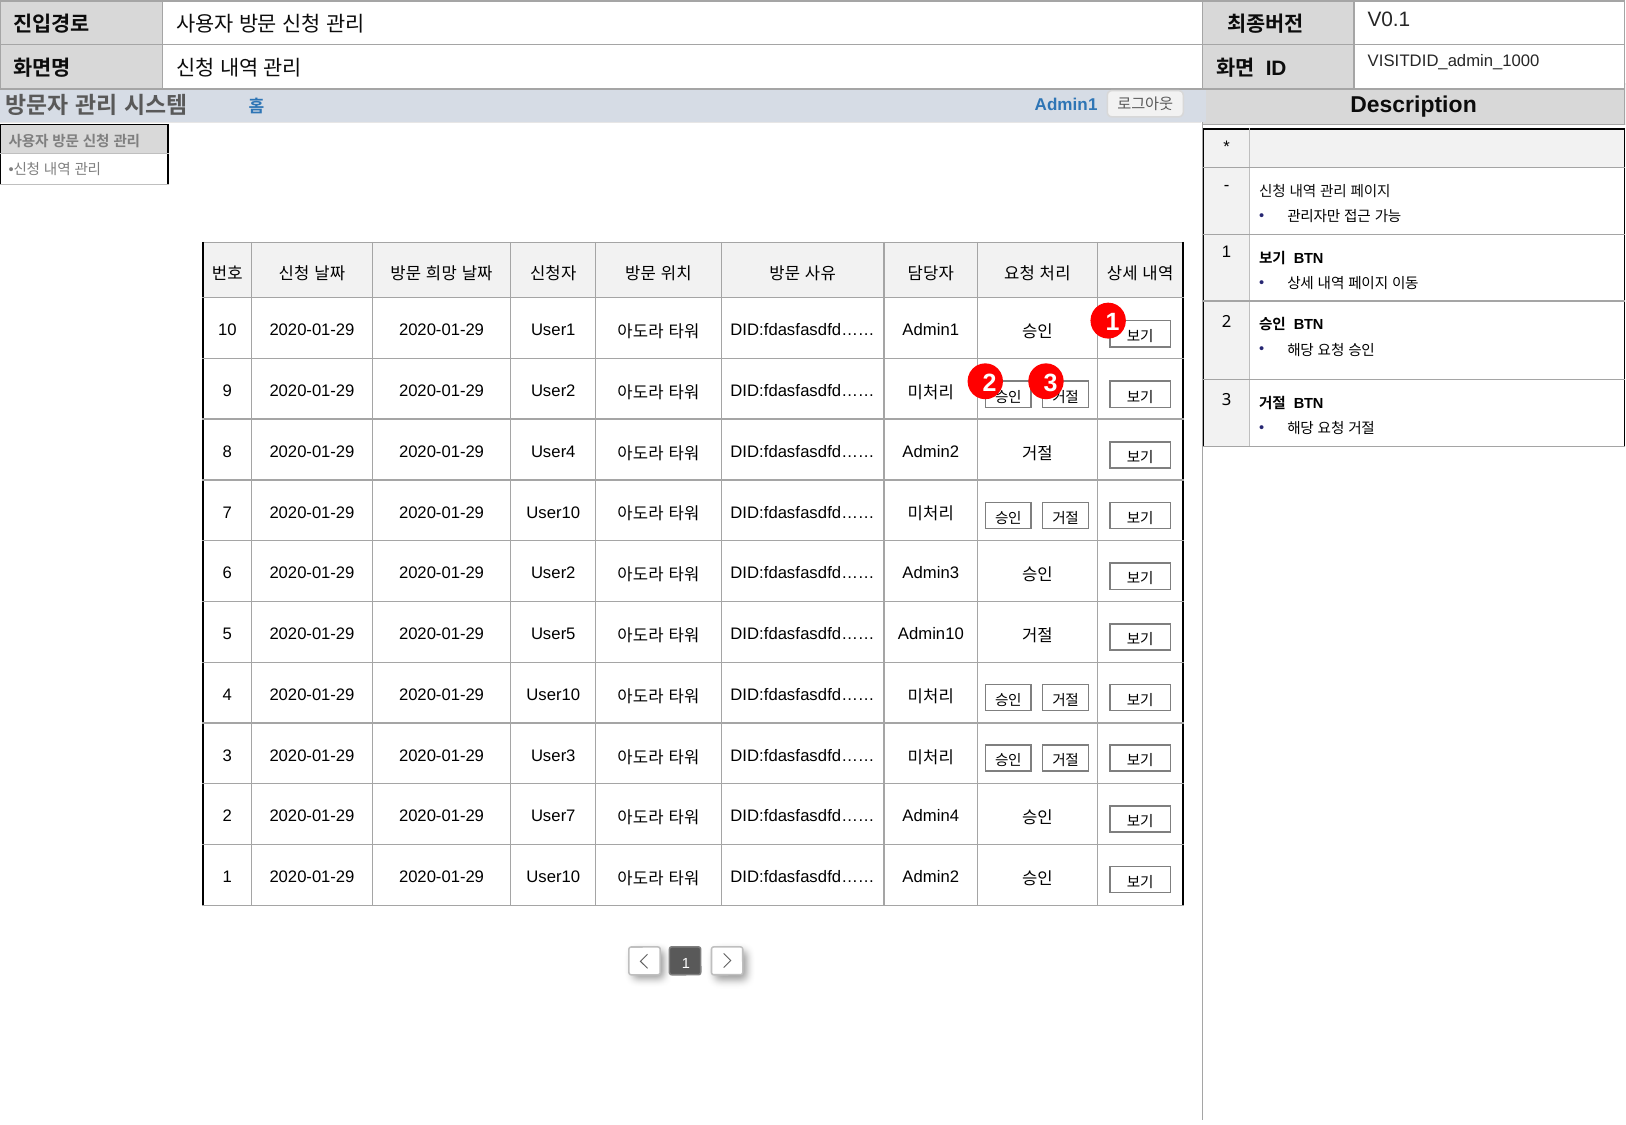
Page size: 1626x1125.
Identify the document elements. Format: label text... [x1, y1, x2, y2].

table_cell 승인 BTN 해당 요청 승인 [1250, 302, 1624, 379]
table_cell 거절 [978, 602, 1097, 662]
table_cell 2020-01-29 [373, 298, 510, 358]
table_cell [1098, 663, 1182, 722]
table_cell Admin2 [885, 420, 977, 479]
table_cell 1 [1204, 235, 1249, 300]
table_cell 거절 BTN 해당 요청 거절 [1250, 380, 1624, 446]
table_cell User2 [511, 541, 595, 601]
table_cell 신청 내역 관리 [1, 154, 167, 184]
table_cell [978, 724, 1097, 783]
table_header 진입경로 [1, 2, 162, 44]
table_cell [1098, 602, 1182, 662]
table_cell 승인 [978, 541, 1097, 601]
table_cell User3 [511, 724, 595, 783]
table_cell [1098, 845, 1182, 905]
table_cell 2020-01-29 [373, 663, 510, 722]
table_cell 2020-01-29 [252, 724, 372, 783]
table_cell 2020-01-29 [373, 602, 510, 662]
text_box 보기 [1109, 381, 1171, 408]
table_cell 미처리 [885, 724, 977, 783]
table_cell 2020-01-29 [373, 359, 510, 418]
table_cell 아도라 타워 [596, 420, 721, 479]
table_cell User4 [511, 420, 595, 479]
table_cell DID:fdasfasdfd…… [722, 298, 883, 358]
table_cell Admin10 [885, 602, 977, 662]
table_cell 2020-01-29 [252, 359, 372, 418]
table_cell 2020-01-29 [252, 784, 372, 844]
table_header 신청자 [511, 243, 595, 297]
table_cell User5 [511, 602, 595, 662]
table_header [1250, 130, 1624, 167]
table_cell DID:fdasfasdfd…… [722, 602, 883, 662]
table_cell 2020-01-29 [373, 845, 510, 905]
text_box 거절 [1042, 684, 1089, 711]
table_cell 거절 [978, 420, 1097, 479]
table_cell 2020-01-29 [373, 481, 510, 540]
text_box 방문자 관리 시스템 [0, 83, 227, 122]
table_cell [1098, 481, 1182, 540]
table_header 사용자 방문 신청 관리 [1, 129, 167, 153]
table_cell [978, 359, 1097, 418]
table_header 요청 처리 [978, 243, 1097, 297]
table_cell 3 [1204, 380, 1249, 446]
table_cell DID:fdasfasdfd…… [722, 663, 883, 722]
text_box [628, 946, 744, 975]
text_box 거절 [1042, 502, 1089, 529]
table_cell 2020-01-29 [252, 845, 372, 905]
text_box 승인 [985, 684, 1032, 711]
table_cell 2020-01-29 [252, 602, 372, 662]
table_cell Admin4 [885, 784, 977, 844]
table_cell DID:fdasfasdfd…… [722, 724, 883, 783]
table_cell 보기 BTN 상세 내역 페이지 이동 [1250, 235, 1624, 300]
table_cell [1098, 359, 1182, 418]
table_cell 신청 내역 관리 페이지 관리자만 접근 가능 [1250, 168, 1624, 234]
table_cell [1098, 420, 1182, 479]
table_header 상세 내역 [1098, 243, 1182, 297]
table_cell [1098, 784, 1182, 844]
table_cell 아도라 타워 [596, 784, 721, 844]
table_cell 아도라 타워 [596, 602, 721, 662]
table_cell 2020-01-29 [252, 541, 372, 601]
text_box 1 [1090, 302, 1126, 339]
table_cell 신청 내역 관리 [163, 45, 1202, 88]
text_box 로그아웃 [1107, 90, 1184, 117]
table_cell 미처리 [885, 481, 977, 540]
table_cell [1098, 724, 1182, 783]
table_cell 5 [204, 602, 251, 662]
text_box 보기 [1109, 805, 1171, 832]
text_box 보기 [1109, 320, 1171, 347]
table_header 사용자 방문 신청 관리 [163, 2, 1202, 44]
table_cell VISITDID_admin_1000 [1355, 45, 1624, 88]
table_cell User1 [511, 298, 595, 358]
table_cell [978, 663, 1097, 722]
table_cell 1 [204, 845, 251, 905]
table_cell 2020-01-29 [373, 420, 510, 479]
table_cell 7 [204, 481, 251, 540]
table_cell Admin2 [885, 845, 977, 905]
text_box [1147, 90, 1206, 122]
text_box 보기 [1109, 745, 1171, 772]
table_cell DID:fdasfasdfd…… [722, 541, 883, 601]
table_cell 10 [204, 298, 251, 358]
table_header * [1204, 130, 1249, 167]
text_box 승인 [985, 745, 1032, 772]
table_cell 2020-01-29 [252, 481, 372, 540]
text_box 보기 [1109, 441, 1171, 469]
table_cell Admin1 [885, 298, 977, 358]
text_box 보기 [1109, 684, 1171, 711]
table_cell 승인 [978, 845, 1097, 905]
text_box Admin1 [1020, 86, 1147, 121]
table_cell 아도라 타워 [596, 481, 721, 540]
text_box 2 [967, 363, 1003, 400]
table_cell - [1204, 168, 1249, 234]
text_box 보기 [1109, 563, 1171, 590]
table_cell [1098, 298, 1182, 358]
table_cell 아도라 타워 [596, 298, 721, 358]
table_cell 2020-01-29 [373, 724, 510, 783]
text_box [227, 90, 234, 121]
table_cell Admin3 [885, 541, 977, 601]
table_cell 2020-01-29 [252, 298, 372, 358]
text_box 보기 [1109, 502, 1171, 529]
table_cell User2 [511, 359, 595, 418]
table_cell 2 [1204, 302, 1249, 379]
table_cell 2020-01-29 [252, 663, 372, 722]
text_box [361, 90, 1020, 121]
text_box 거절 [1042, 381, 1089, 408]
text_box 3 [1028, 363, 1064, 400]
table_cell 6 [204, 541, 251, 601]
table_cell DID:fdasfasdfd…… [722, 481, 883, 540]
table_cell 화면명 [1, 45, 162, 83]
table_cell User7 [511, 784, 595, 844]
table_cell User10 [511, 845, 595, 905]
table_header 번호 [204, 243, 251, 297]
table_header 담당자 [885, 243, 977, 297]
table_header 방문 사유 [722, 243, 883, 297]
table_header 방문 위치 [596, 243, 721, 297]
text_box 승인 [985, 502, 1032, 529]
table_header 최종버전 [1203, 2, 1353, 44]
text_box 거절 [1042, 745, 1089, 772]
table_cell User10 [511, 481, 595, 540]
table_cell 미처리 [885, 663, 977, 722]
table_cell 4 [204, 663, 251, 722]
table_cell 아도라 타워 [596, 724, 721, 783]
table_cell DID:fdasfasdfd…… [722, 359, 883, 418]
text_box 보기 [1109, 623, 1171, 650]
table_cell [978, 481, 1097, 540]
table_header V0.1 [1355, 2, 1624, 44]
table_cell 아도라 타워 [596, 663, 721, 722]
table_cell 화면 ID [1203, 45, 1353, 88]
table_cell 미처리 [885, 359, 977, 418]
table_cell 8 [204, 420, 251, 479]
table_cell 2020-01-29 [373, 541, 510, 601]
text_box 홈 [234, 88, 361, 121]
table_header 신청 날짜 [252, 243, 372, 297]
table_cell 9 [204, 359, 251, 418]
table_cell DID:fdasfasdfd…… [722, 845, 883, 905]
table_cell 아도라 타워 [596, 541, 721, 601]
table_cell 2 [204, 784, 251, 844]
table_header 방문 희망 날짜 [373, 243, 510, 297]
table_cell User10 [511, 663, 595, 722]
table_cell [1098, 541, 1182, 601]
table_cell DID:fdasfasdfd…… [722, 784, 883, 844]
table_cell 2020-01-29 [373, 784, 510, 844]
table_cell 승인 [978, 298, 1097, 358]
table_cell 승인 [978, 784, 1097, 844]
text_box 보기 [1109, 866, 1171, 893]
text_box 승인 [985, 381, 1032, 408]
table_cell 아도라 타워 [596, 359, 721, 418]
table_cell 2020-01-29 [252, 420, 372, 479]
table_cell 아도라 타워 [596, 845, 721, 905]
table_cell DID:fdasfasdfd…… [722, 420, 883, 479]
table_cell 3 [204, 724, 251, 783]
